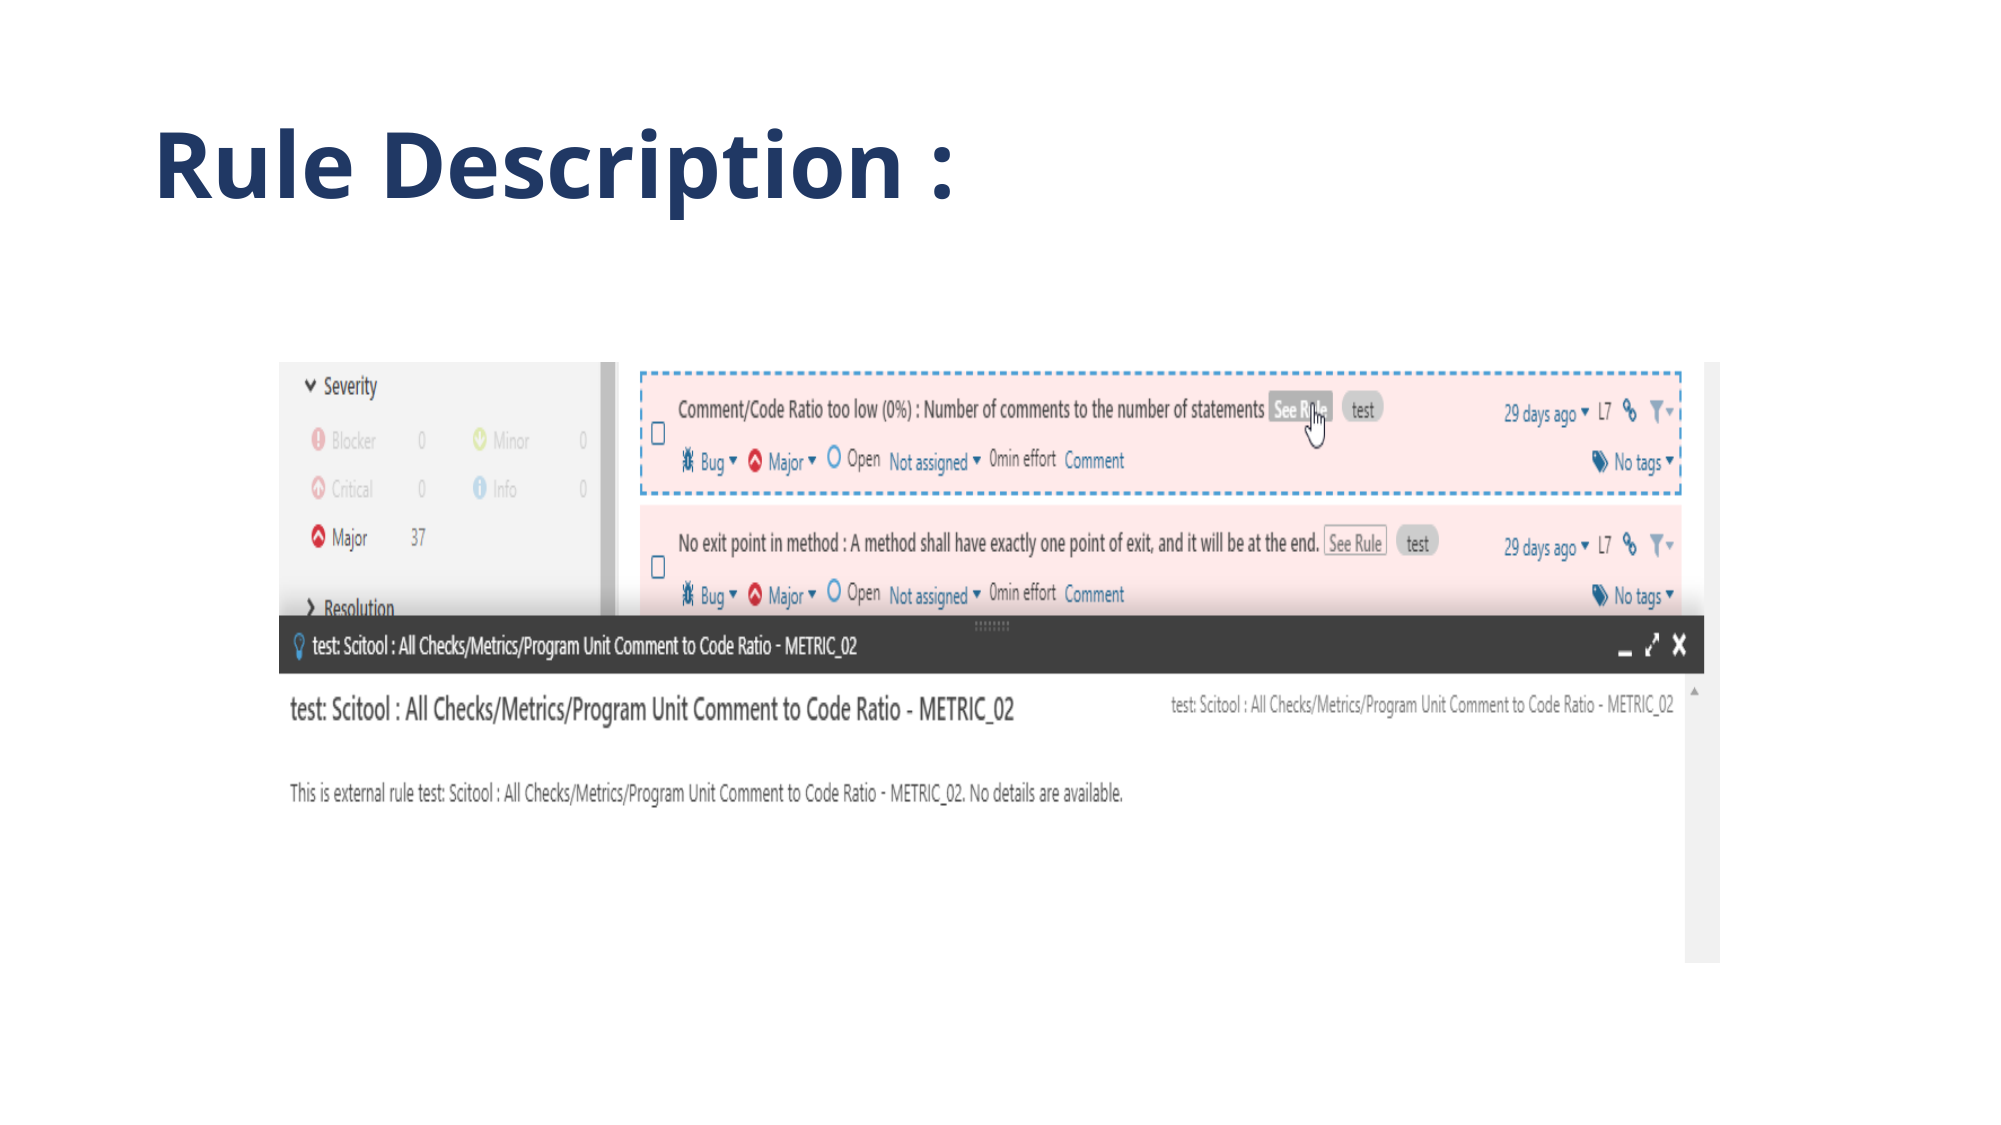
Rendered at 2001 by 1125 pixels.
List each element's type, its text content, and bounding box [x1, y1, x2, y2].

picture [279, 362, 1720, 963]
title Rule Description : [137, 59, 1863, 278]
